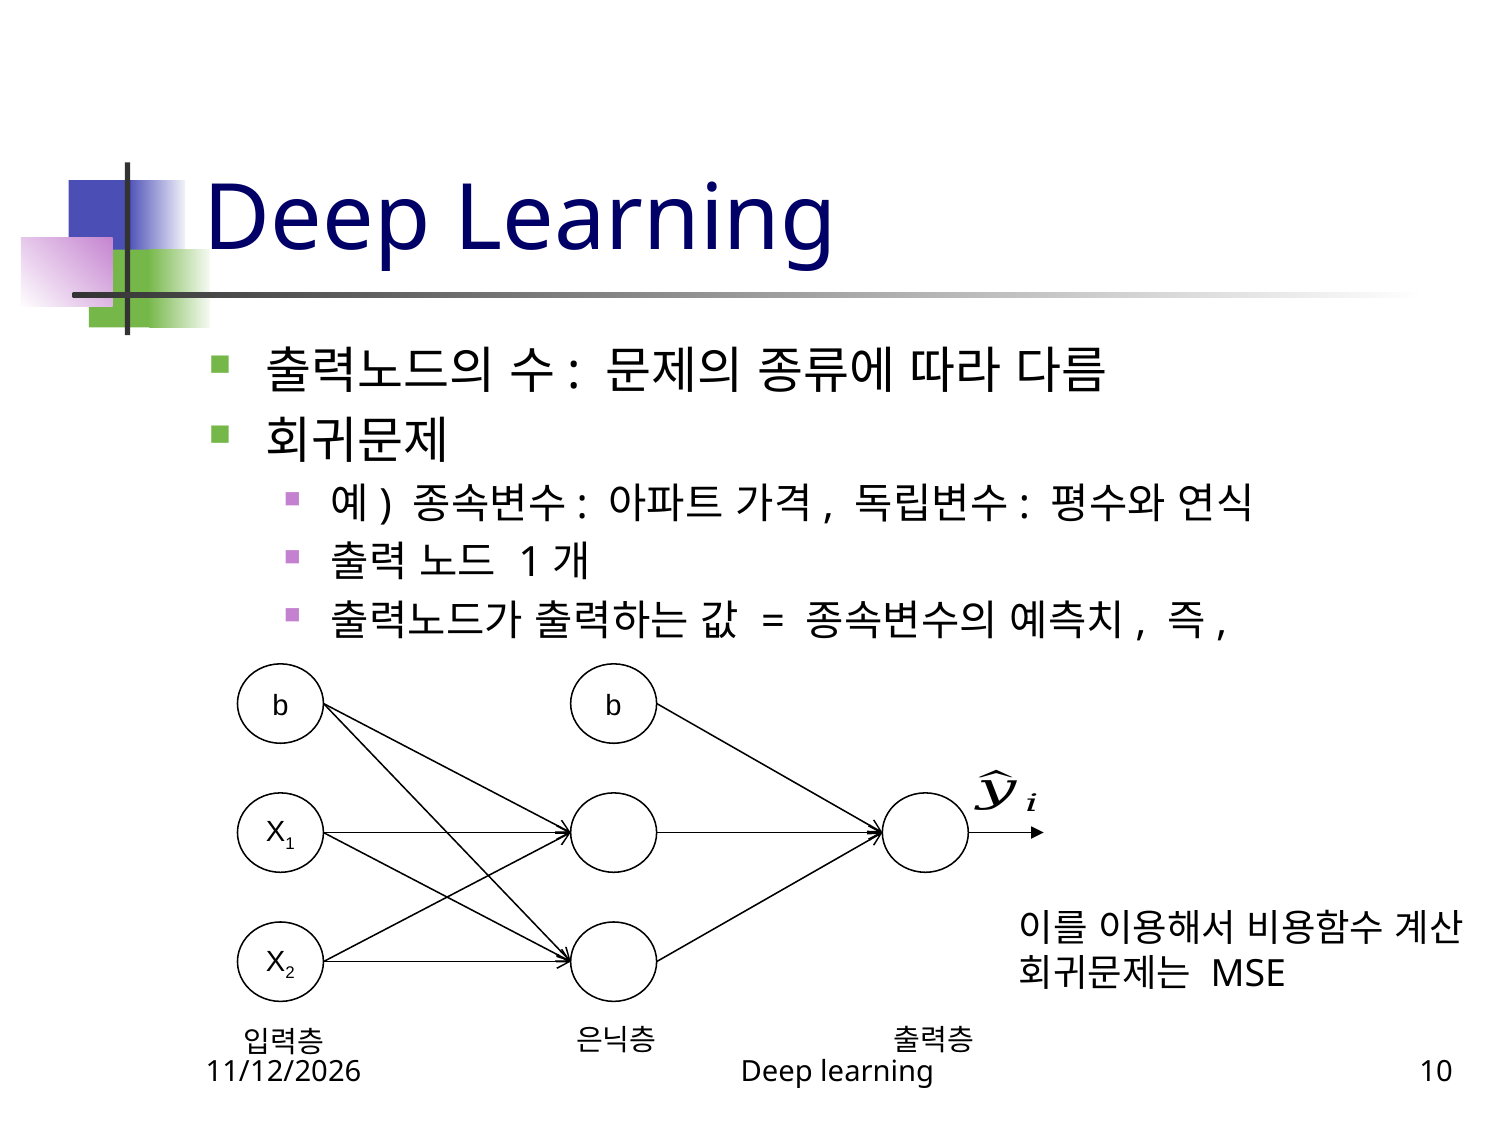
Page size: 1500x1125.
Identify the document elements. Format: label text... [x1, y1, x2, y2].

text_box 이를 이용해서 비용함수 계산 회귀문제는 MSE [1047, 897, 1480, 1002]
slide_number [190, 1024, 504, 1100]
title Deep Learning [188, 35, 1468, 275]
slide_number 10 [1155, 1024, 1468, 1100]
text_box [224, 663, 1044, 1067]
footer Deep learning [600, 1024, 1075, 1100]
